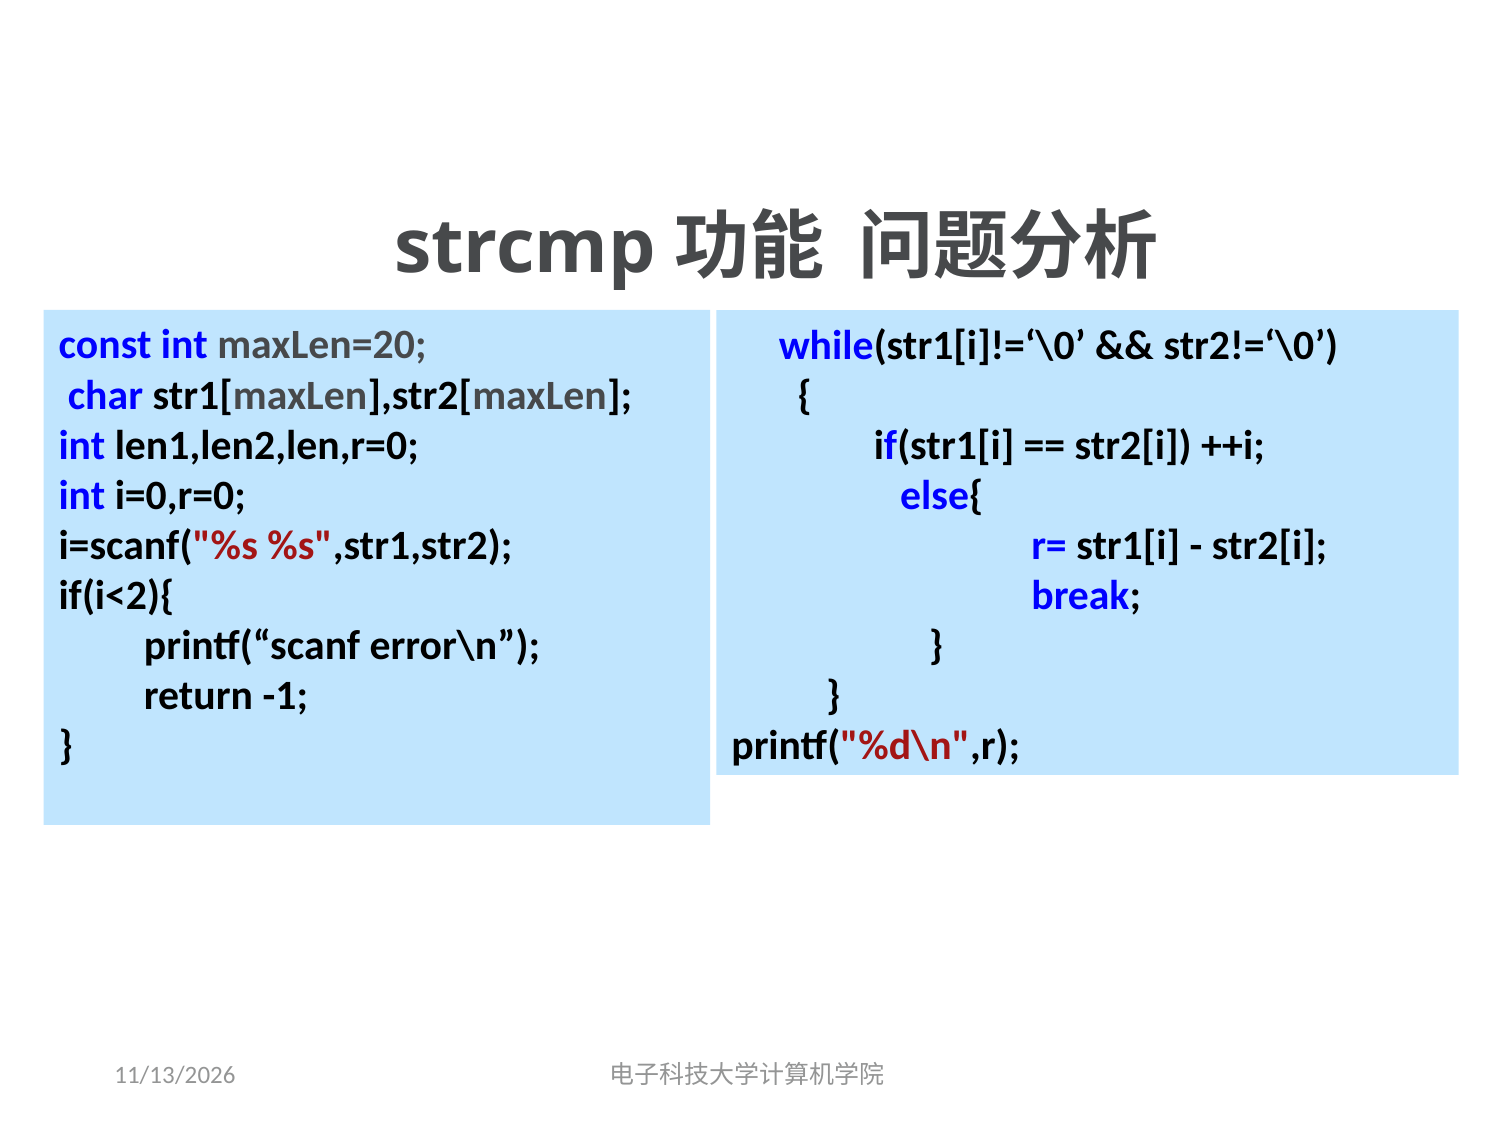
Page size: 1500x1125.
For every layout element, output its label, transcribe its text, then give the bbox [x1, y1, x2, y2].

footer 电子科技大学计算机学院 [496, 1053, 1004, 1113]
text_box [711, 328, 716, 413]
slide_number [103, 1053, 441, 1113]
text_box const int maxLen=20; char str1[maxLen],str2[maxLen]; int len1,len2,len,r=0; int i=0,r=0; i=scanf("%s %s",str1,str2); if(i<2){ printf(“scanf error\n”); return -1; } [43, 309, 711, 825]
text_box while(str1[i]!=‘\0’ && str2!=‘\0’) { if(str1[i] == str2[i]) ++i; else{ r= str1[i] - str2[i]; break; } } printf("%d\n",r); [716, 310, 1459, 775]
text_box strcmp功能 问题分析 [310, 190, 1243, 296]
